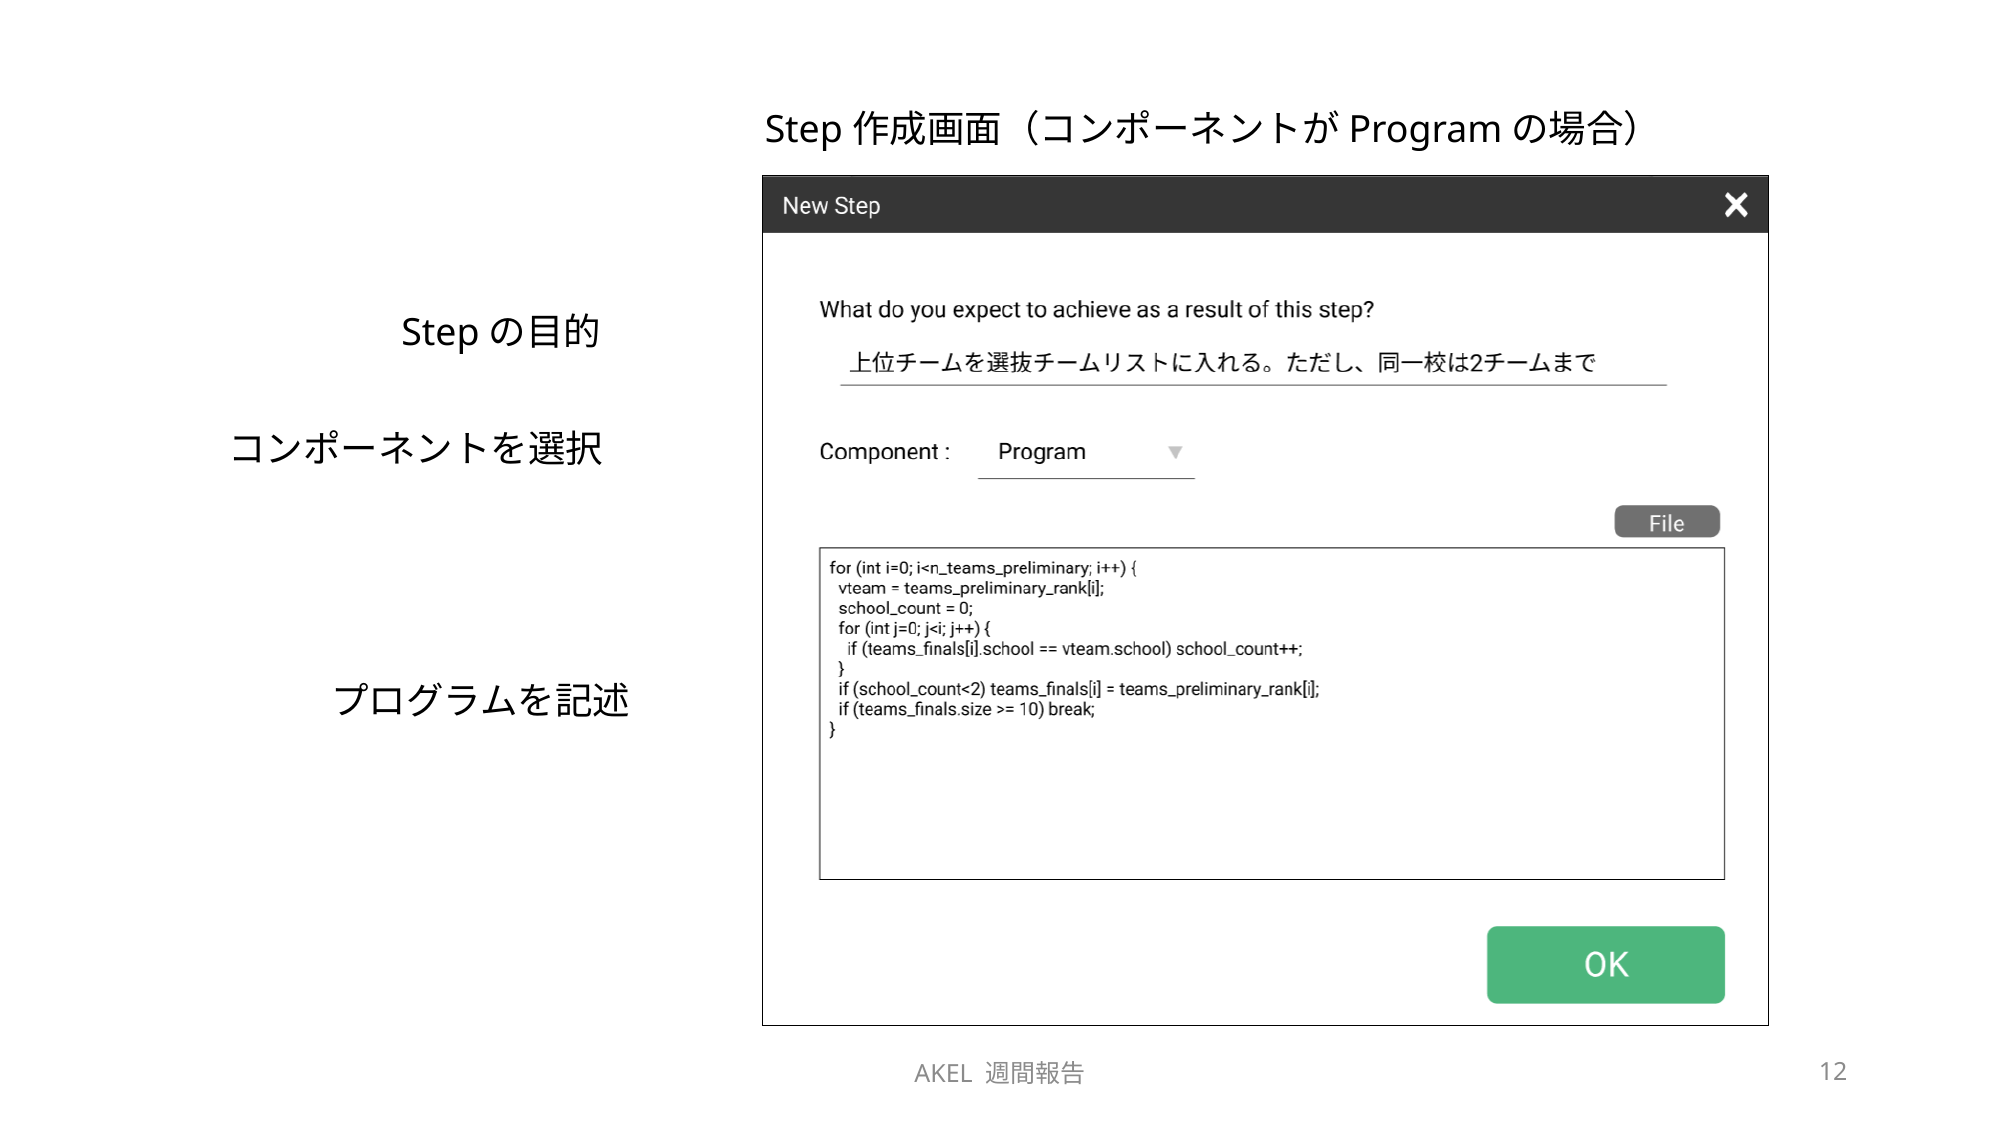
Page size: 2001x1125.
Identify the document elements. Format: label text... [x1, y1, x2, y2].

text_box Step作成画面（コンポーネントがProgramの場合） [750, 97, 1677, 158]
text_box Stepの目的 [386, 300, 616, 361]
text_box コンポーネントを選択 [213, 417, 717, 478]
footer AKEL 週間報告 [662, 1042, 1338, 1103]
picture [762, 175, 1769, 1026]
text_box プログラムを記述 [316, 669, 762, 730]
slide_number 12 [1412, 1042, 1863, 1103]
